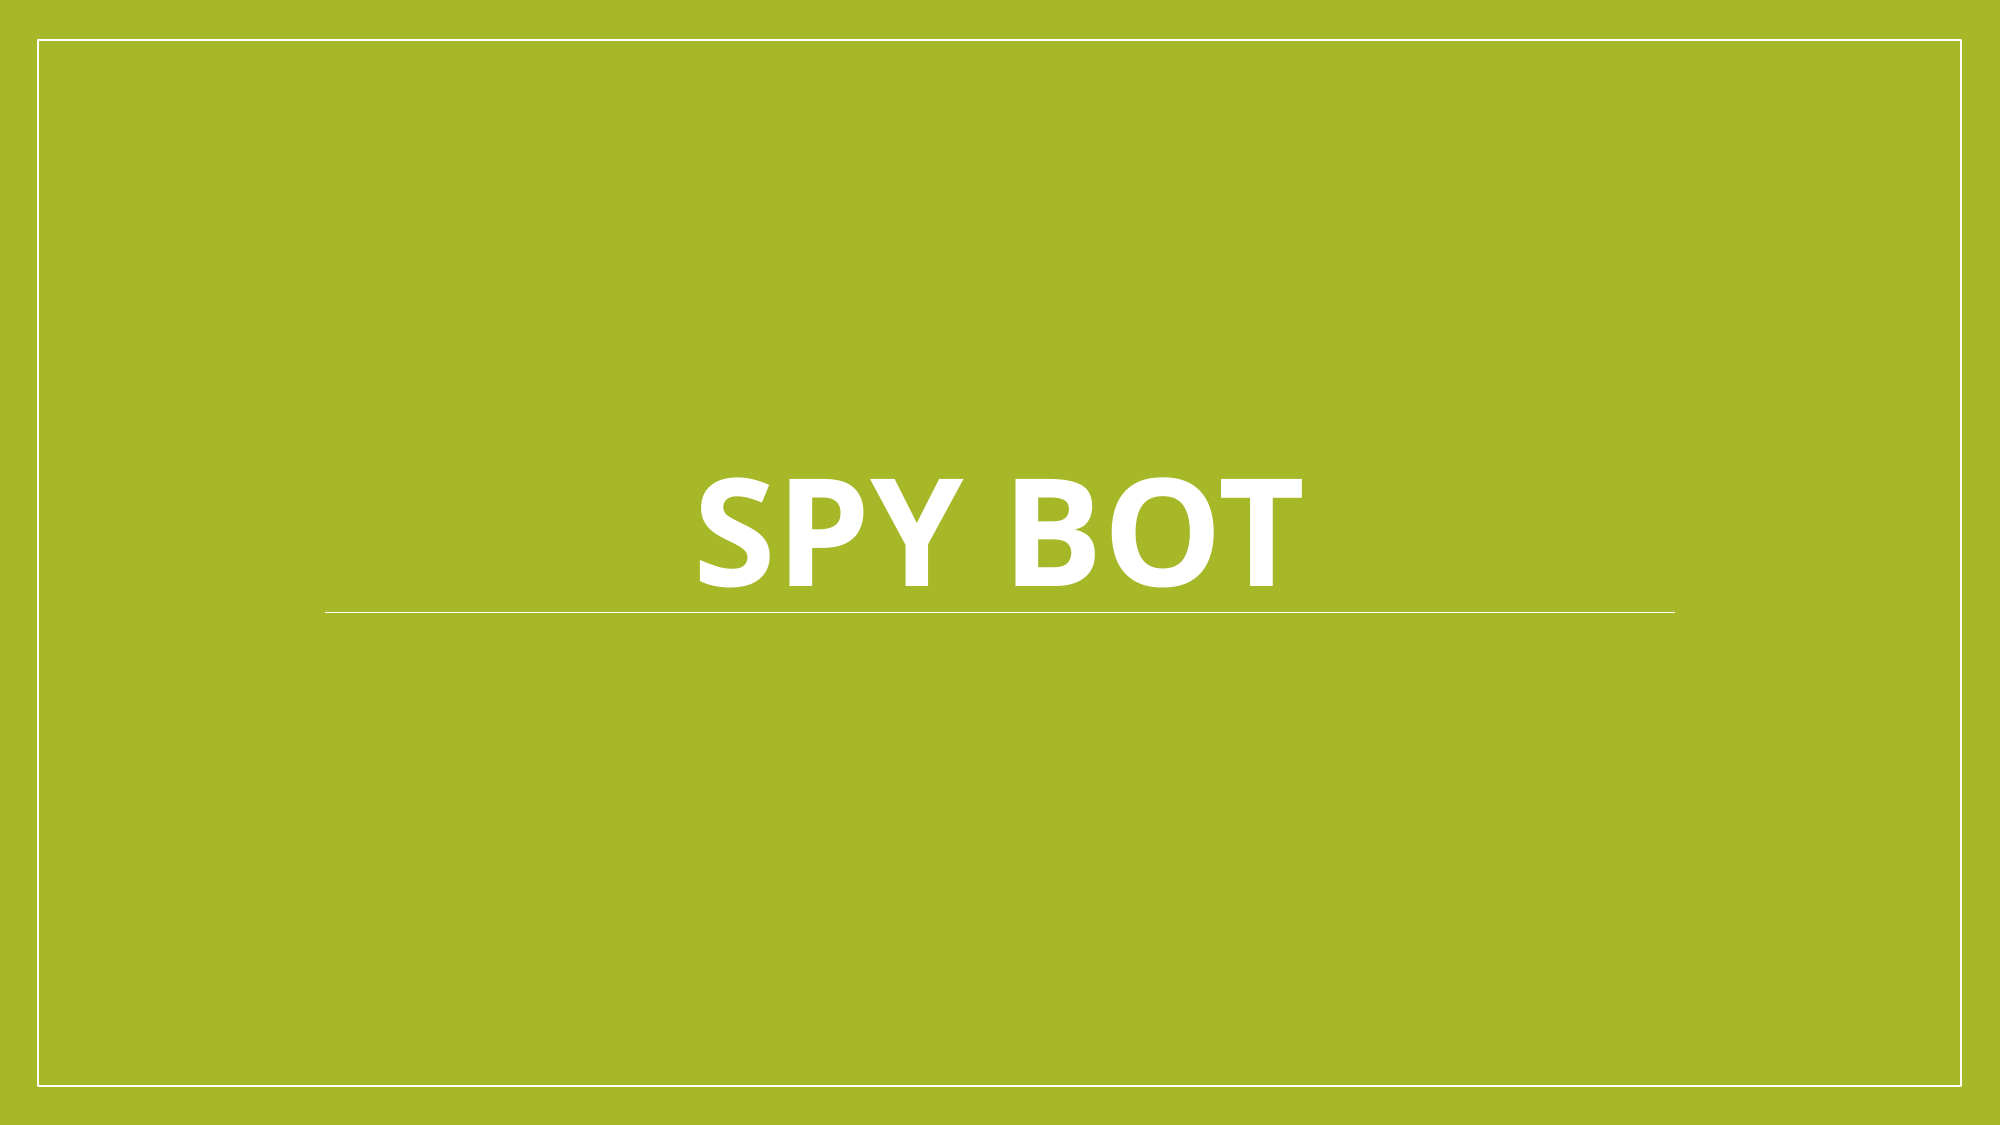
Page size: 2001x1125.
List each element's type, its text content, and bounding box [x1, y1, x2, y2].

title SPY bot [182, 144, 1818, 625]
